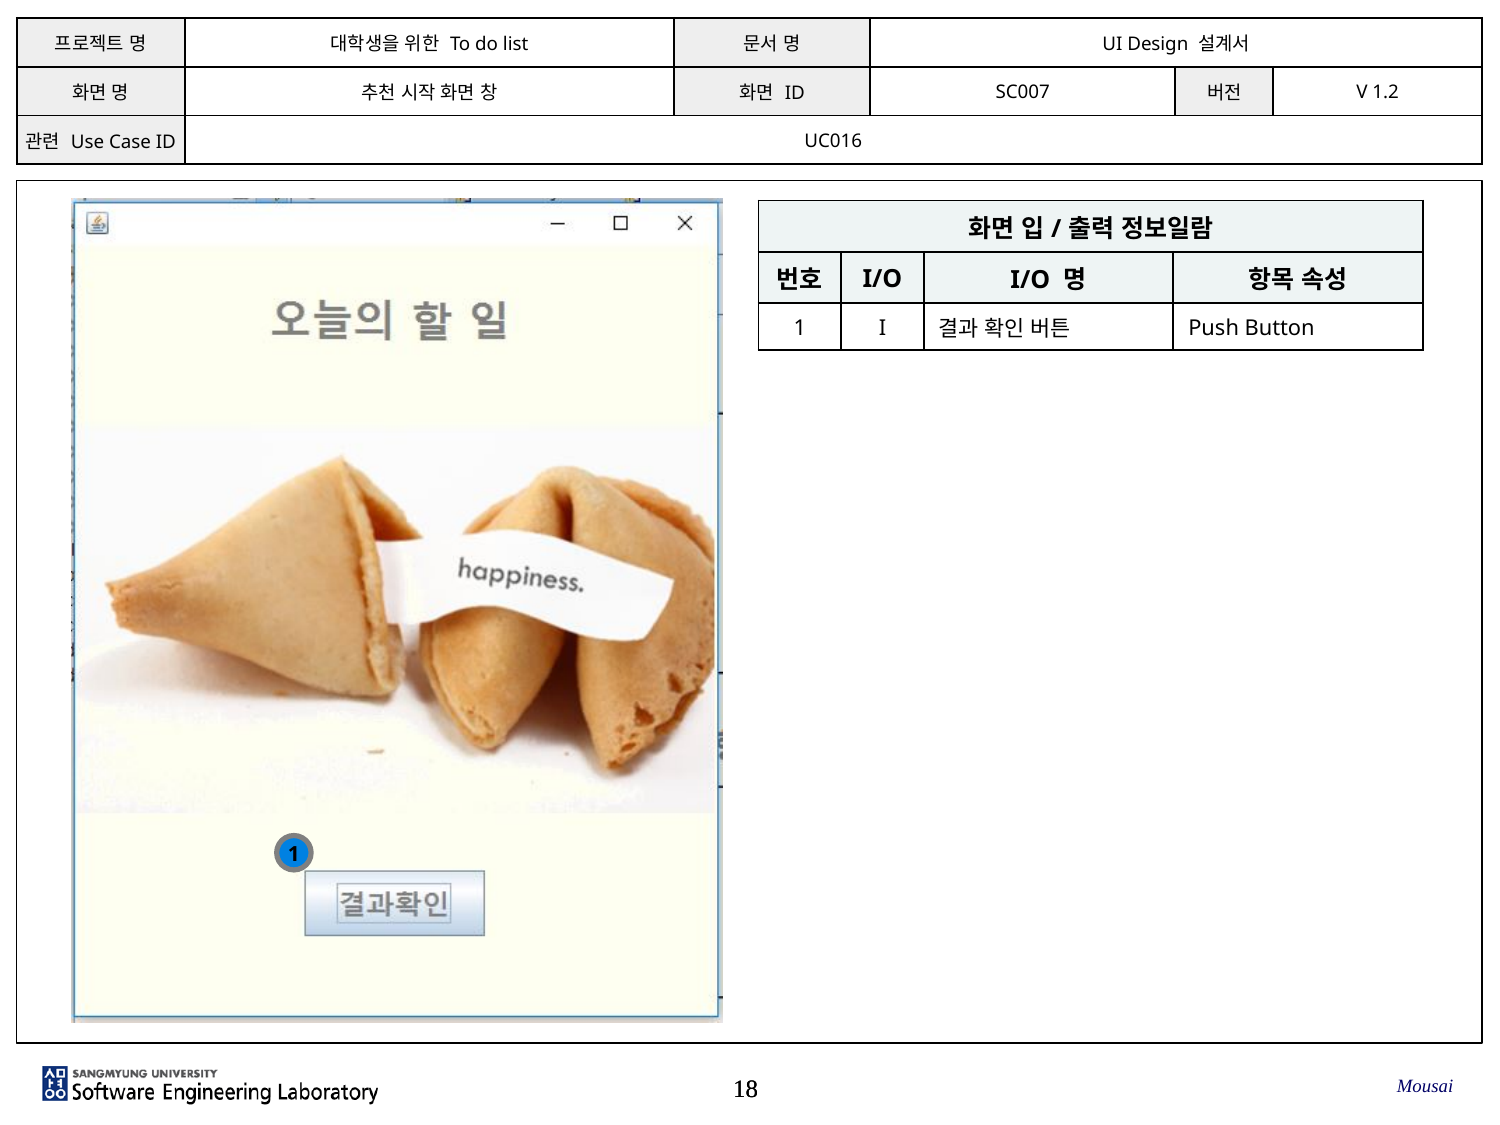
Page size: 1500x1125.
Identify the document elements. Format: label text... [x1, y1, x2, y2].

table_cell 결과 확인 버튼 [925, 304, 1172, 349]
table_cell 화면 ID [675, 68, 869, 115]
table_cell V 1.2 [1274, 68, 1481, 115]
table_header 대학생을 위한 To do list [186, 19, 673, 66]
table_cell 항목 속성 [1174, 253, 1422, 302]
table_header UI Design 설계서 [871, 19, 1481, 66]
table_cell 번호 [759, 253, 840, 302]
table_header 화면 입/출력 정보일람 [759, 201, 1422, 251]
table_cell I [842, 304, 923, 349]
table_cell 화면 명 [18, 68, 184, 115]
table_cell I/O [842, 253, 923, 302]
table_header 프로젝트 명 [18, 19, 184, 66]
table_cell UC016 [186, 116, 1481, 163]
picture [42, 1066, 382, 1106]
table_cell 추천 시작 화면 창 [186, 68, 673, 115]
footer Mousai [994, 1060, 1454, 1110]
table_cell Push Button [1174, 304, 1422, 349]
table_cell 1 [759, 304, 840, 349]
table_cell SC007 [871, 68, 1174, 115]
table_header 문서 명 [675, 19, 869, 66]
table_cell 관련 Use Case ID [18, 116, 184, 163]
table_cell 버전 [1176, 68, 1272, 115]
table_cell I/O 명 [925, 253, 1172, 302]
picture [70, 198, 723, 1024]
